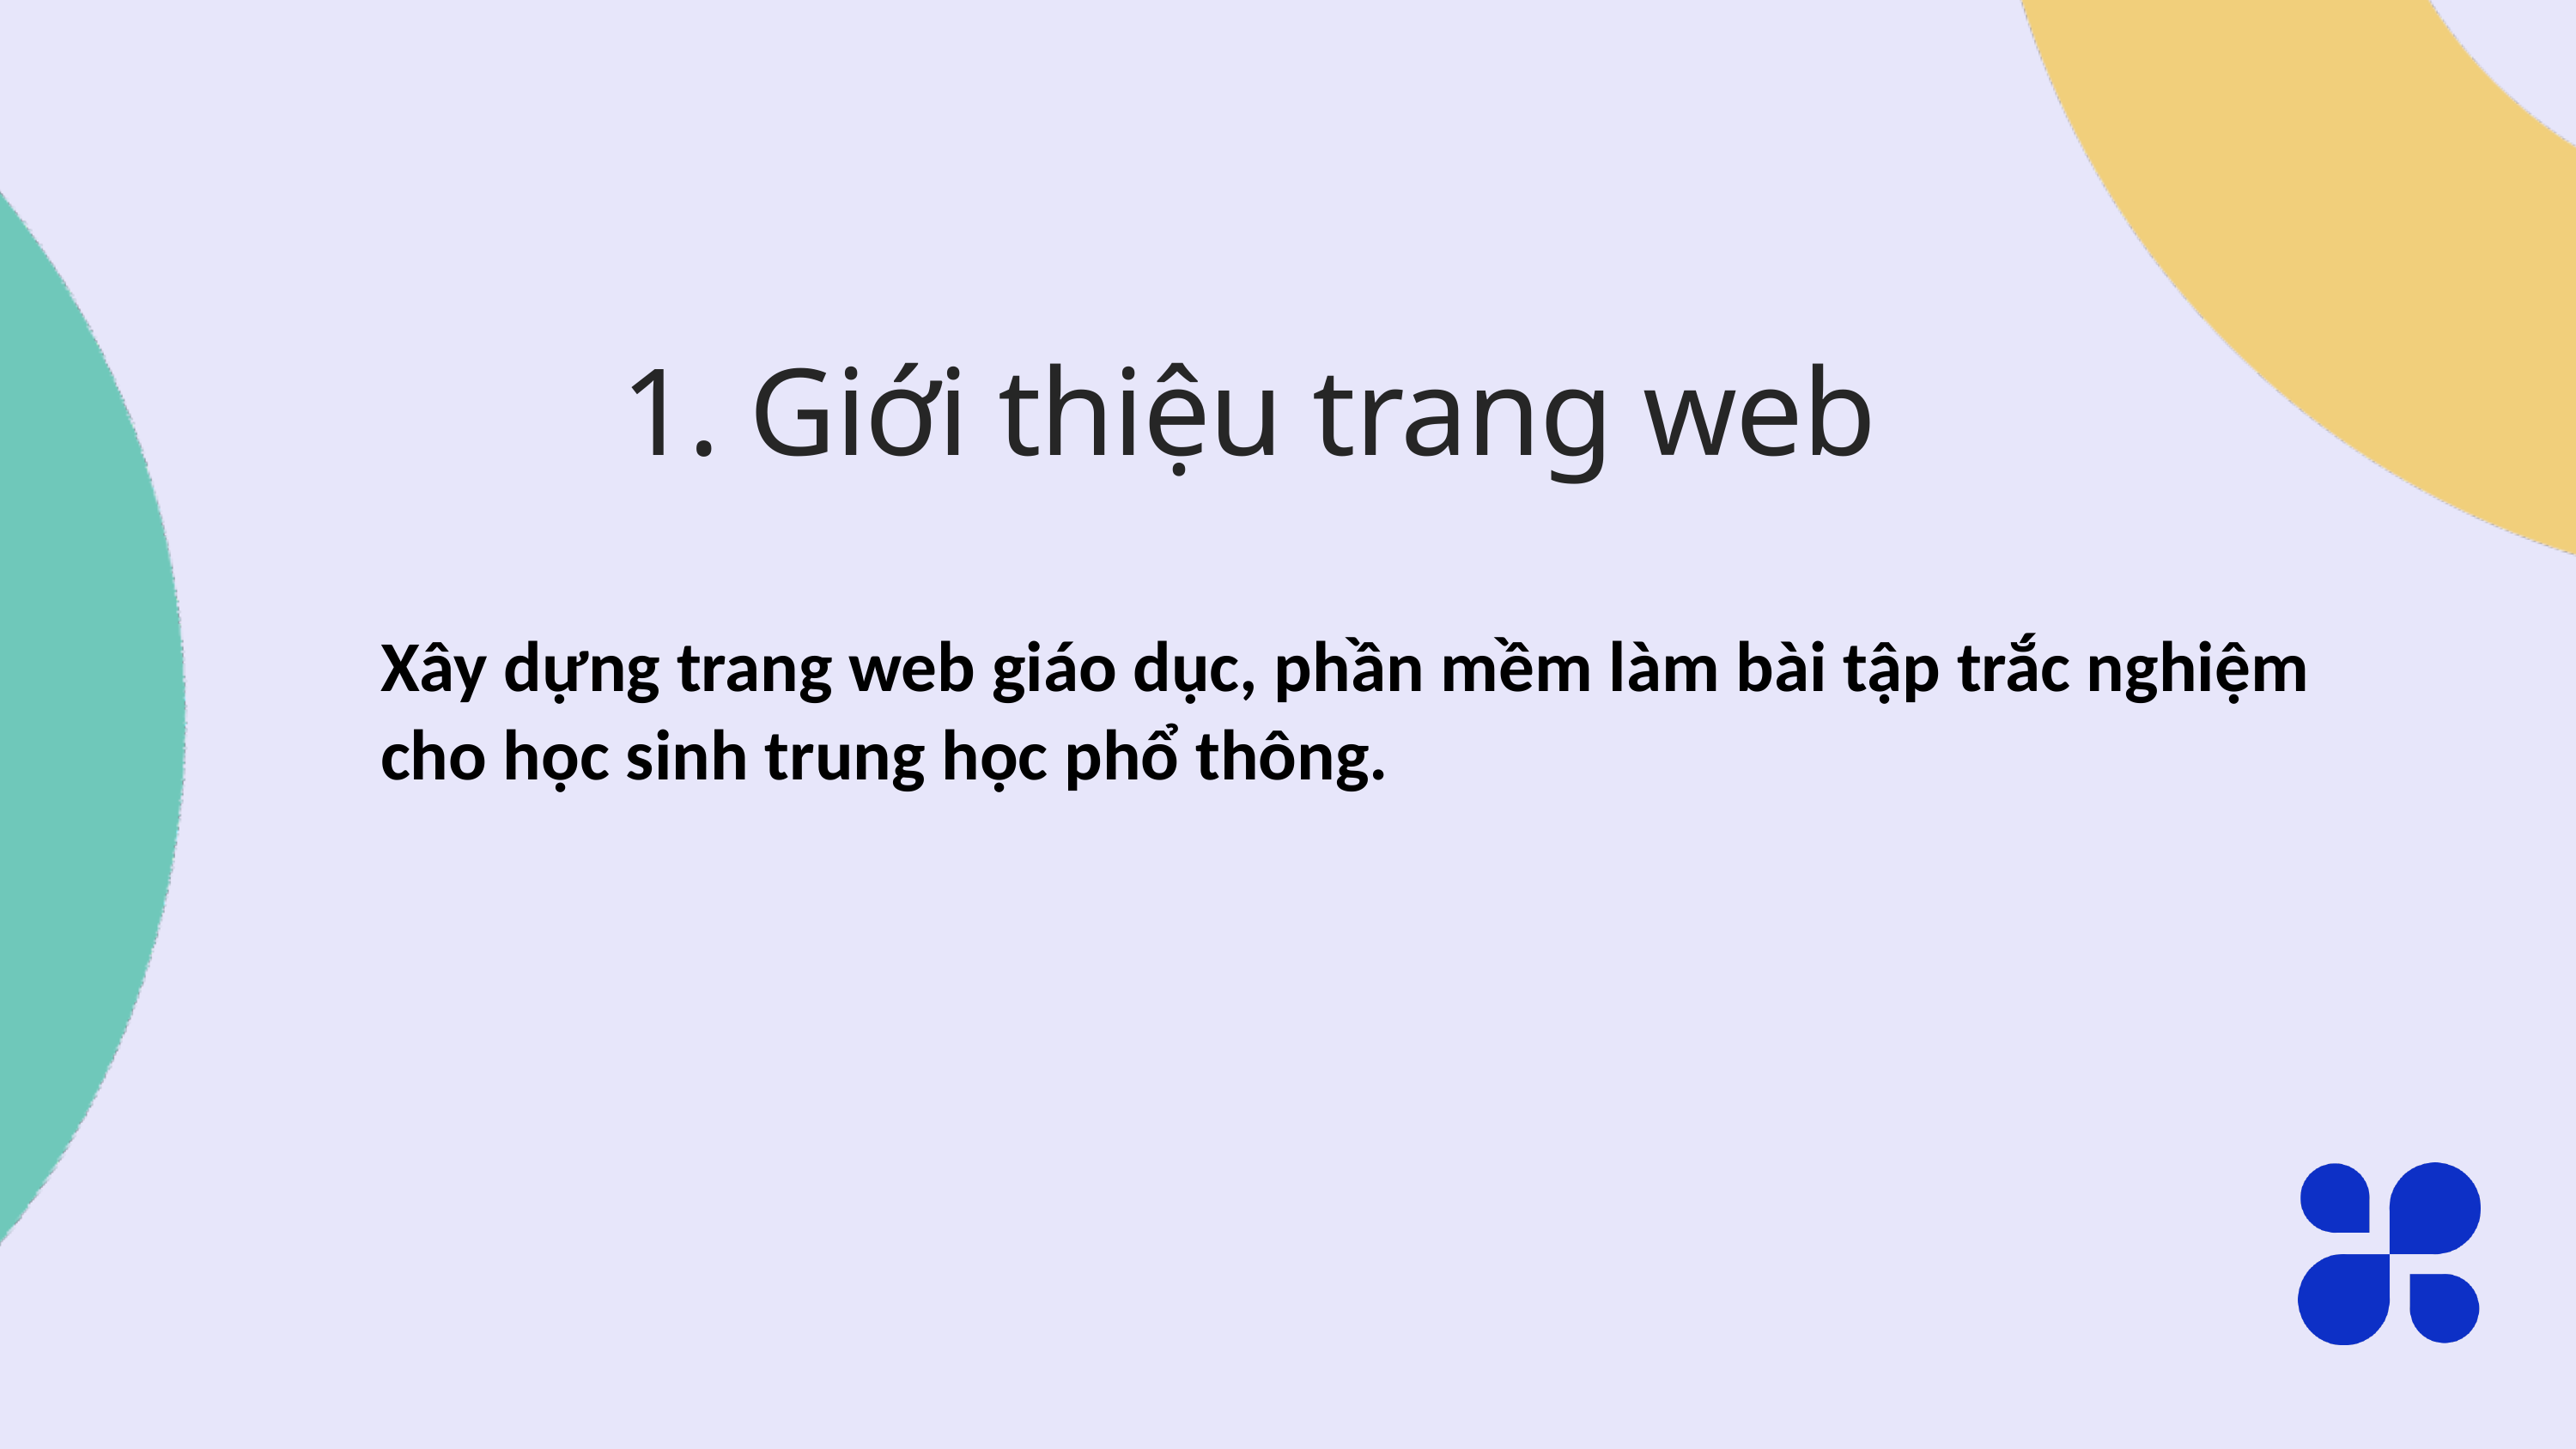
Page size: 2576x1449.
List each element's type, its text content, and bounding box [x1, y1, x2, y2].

text_box Xây dựng trang web giáo dục, phần mềm làm bài tập trắc nghiệm cho học sinh trung học phổ thông. [380, 617, 2390, 971]
picture [2298, 1162, 2481, 1345]
text_box 1. Giới thiệu trang web [363, 359, 1980, 480]
picture [0, 178, 503, 1241]
picture [1984, 0, 2576, 592]
